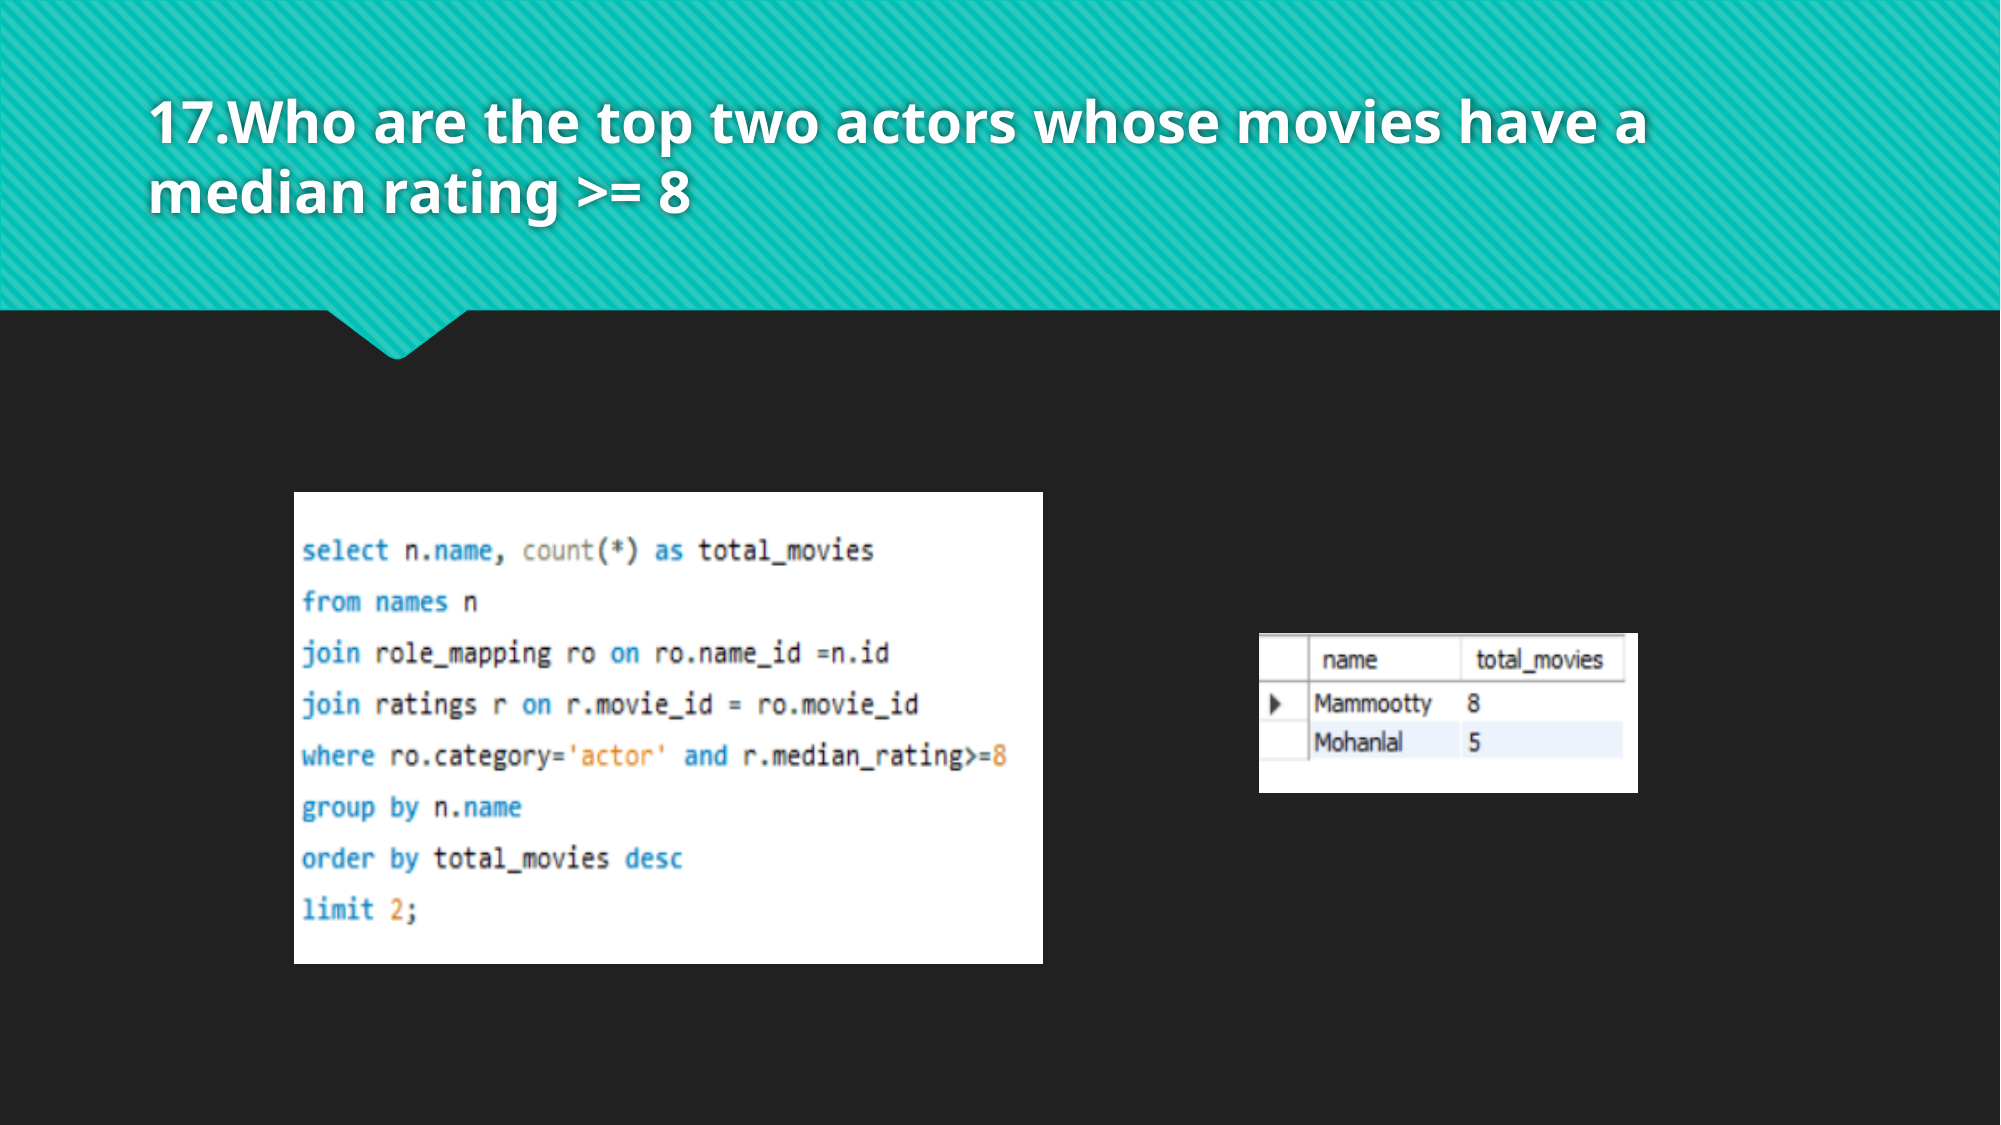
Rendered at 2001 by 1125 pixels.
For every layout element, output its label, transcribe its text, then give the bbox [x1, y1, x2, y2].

picture [294, 491, 1043, 965]
picture [1259, 632, 1638, 793]
title 17.Who are the top two actors whose movies have a median rating >= 8 [132, 73, 1868, 233]
